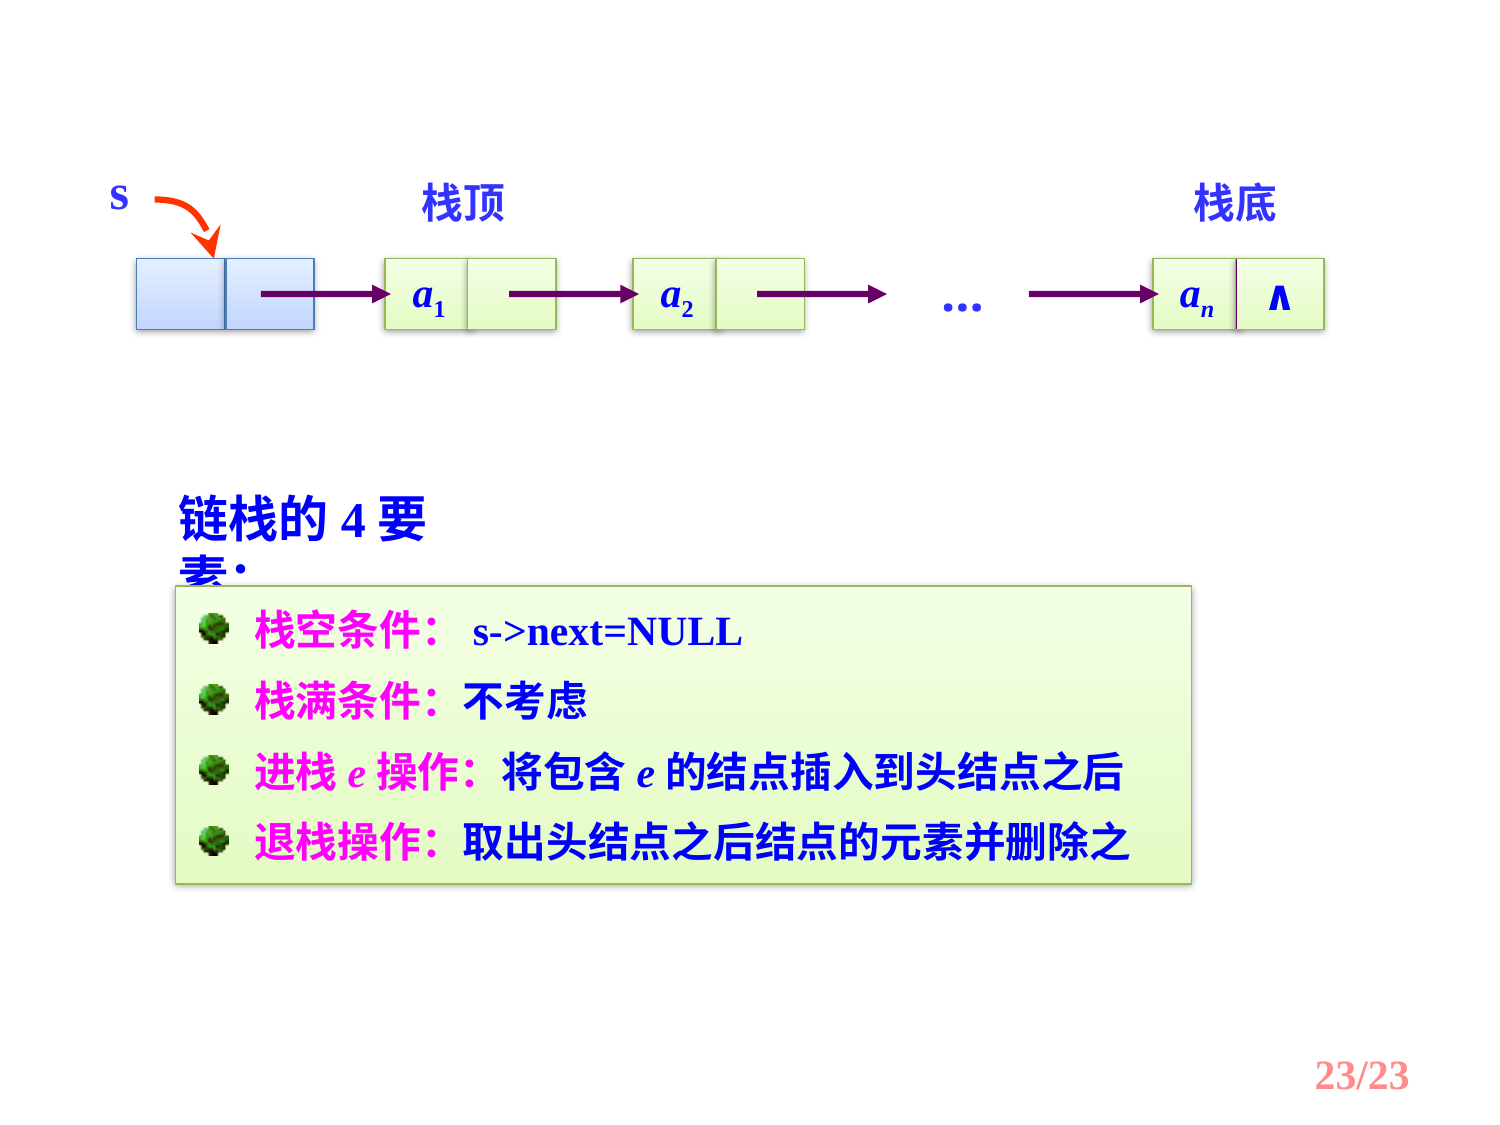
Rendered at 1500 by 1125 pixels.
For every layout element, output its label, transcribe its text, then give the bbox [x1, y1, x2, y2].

picture [199, 684, 229, 715]
text_box [154, 199, 221, 259]
picture [199, 755, 229, 785]
slide_number 23 [1074, 1042, 1425, 1103]
text_box an [1152, 258, 1232, 330]
text_box [509, 287, 640, 301]
text_box [467, 258, 557, 330]
text_box ∧ [1235, 258, 1325, 330]
text_box 栈底 [1152, 169, 1319, 235]
text_box 栈空条件：s->next=NULL 栈满条件：不考虑 进栈e操作：将包含e的结点插入到头结点之后 退栈操作：取出头结点之后结点的元素并删除之 [175, 585, 1192, 885]
text_box [715, 258, 805, 330]
picture [199, 613, 229, 644]
text_box [757, 287, 887, 301]
text_box … [891, 254, 1034, 330]
text_box [225, 258, 315, 330]
text_box a2 [632, 258, 712, 330]
text_box [1034, 287, 1159, 301]
text_box s [83, 152, 155, 228]
text_box 链栈的4要素： [164, 480, 542, 616]
picture [199, 826, 229, 856]
text_box [136, 258, 222, 330]
text_box [260, 287, 391, 301]
text_box 栈顶 [380, 169, 546, 235]
text_box a1 [384, 258, 464, 330]
